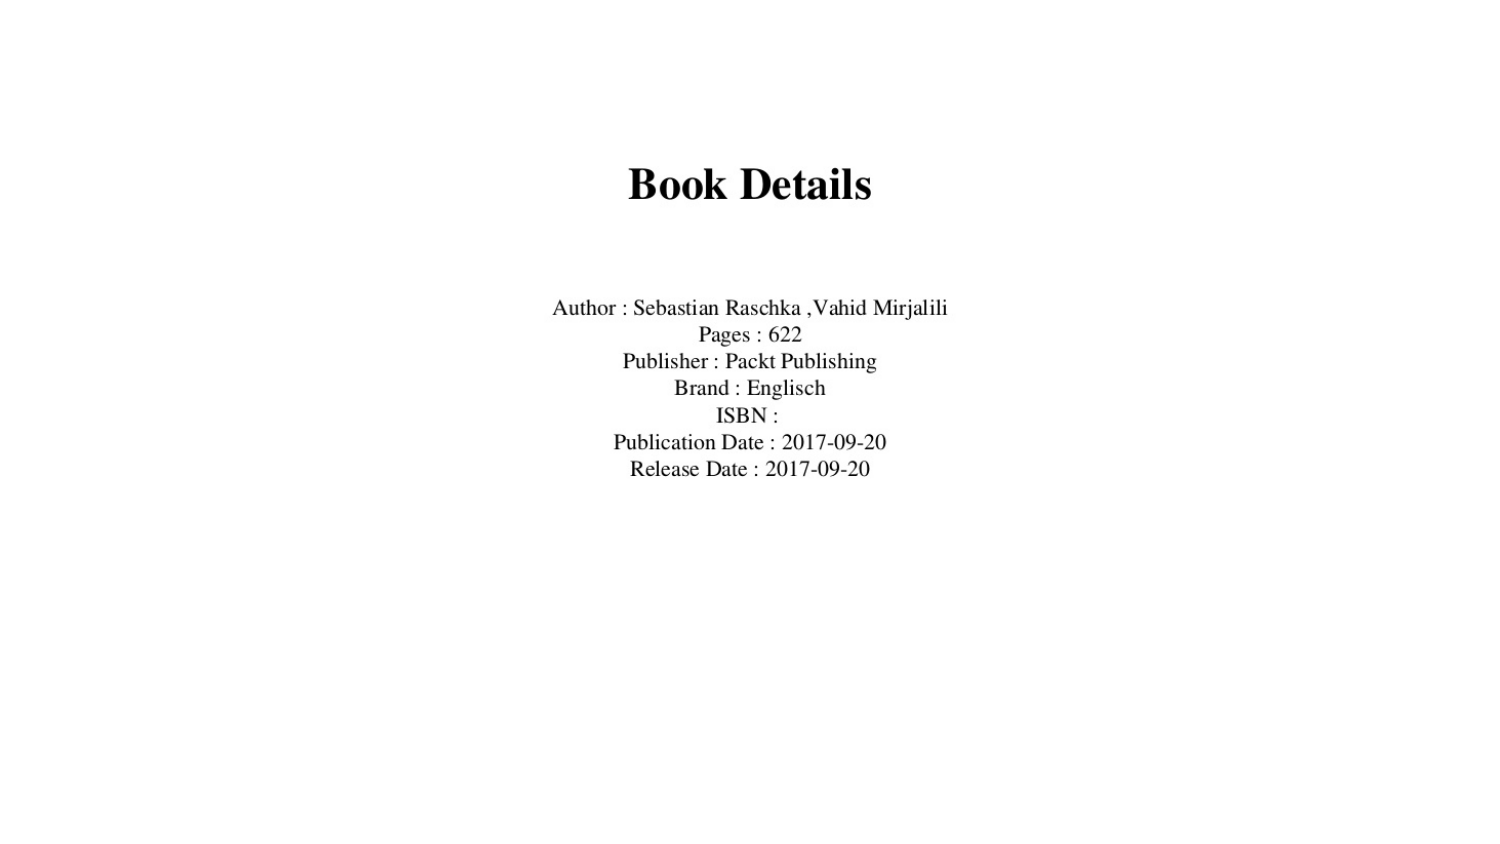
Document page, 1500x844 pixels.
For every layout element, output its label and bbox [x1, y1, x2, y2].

picture [224, 84, 1276, 828]
